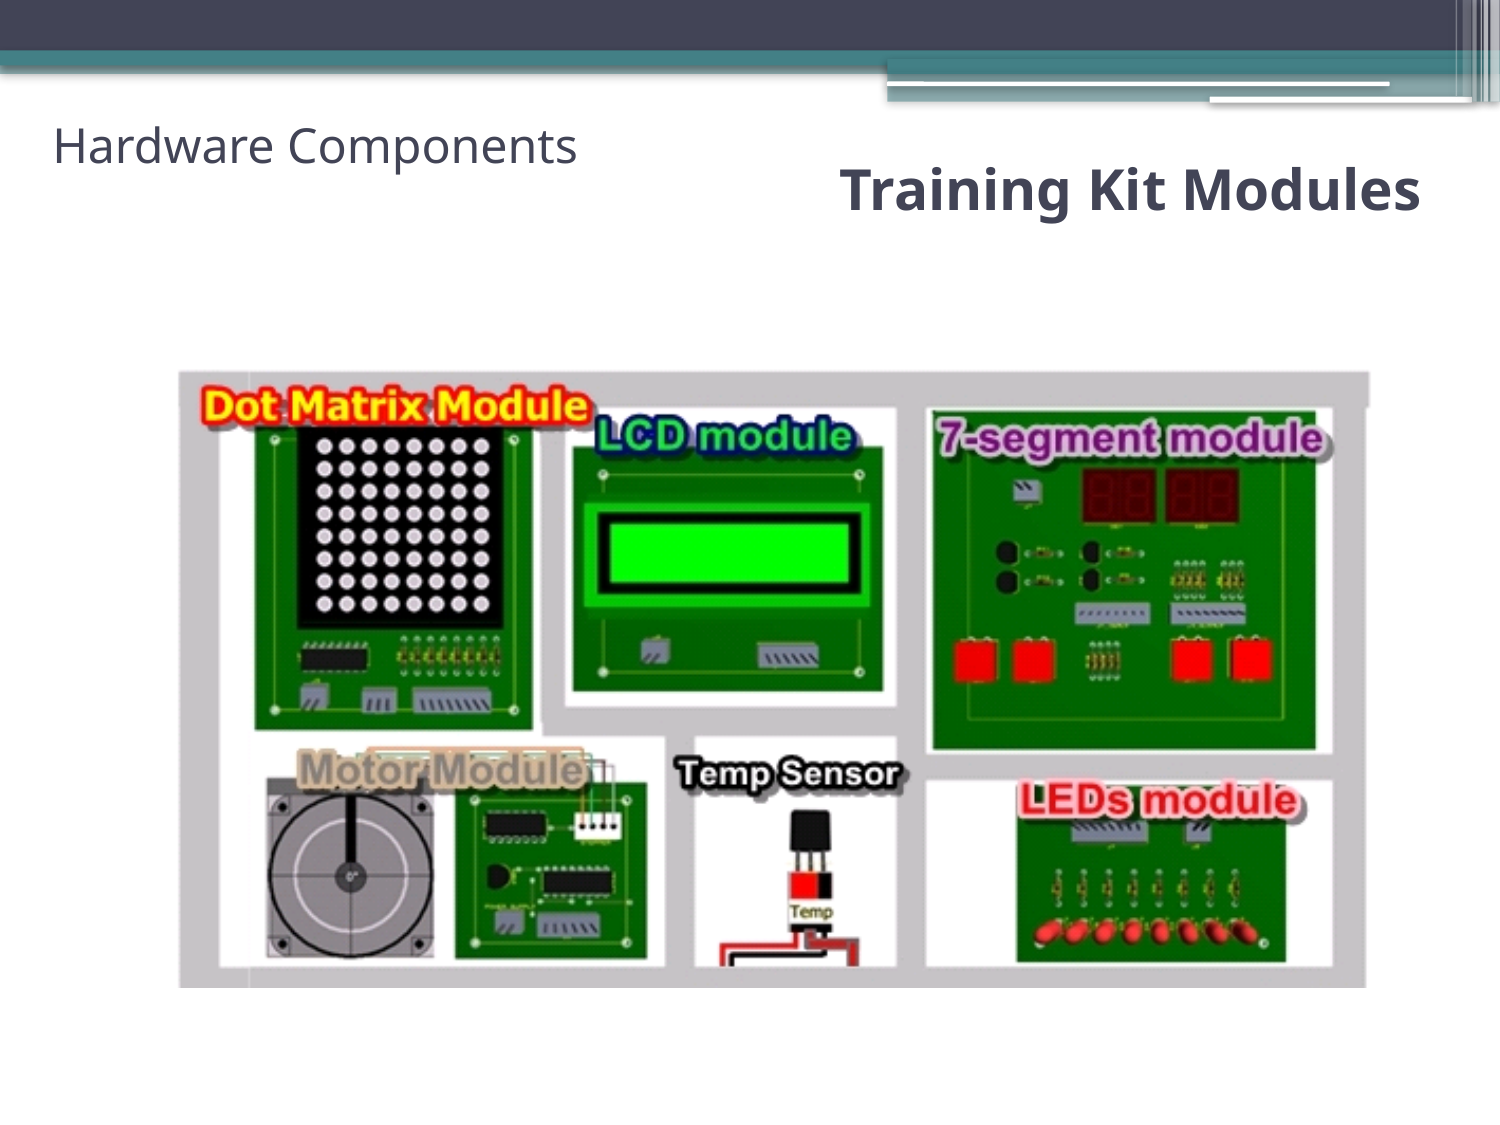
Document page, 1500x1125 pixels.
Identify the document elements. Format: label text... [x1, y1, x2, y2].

title Training Kit Modules [825, 137, 1450, 238]
picture [162, 362, 1388, 988]
text_box Hardware Components [37, 87, 638, 200]
